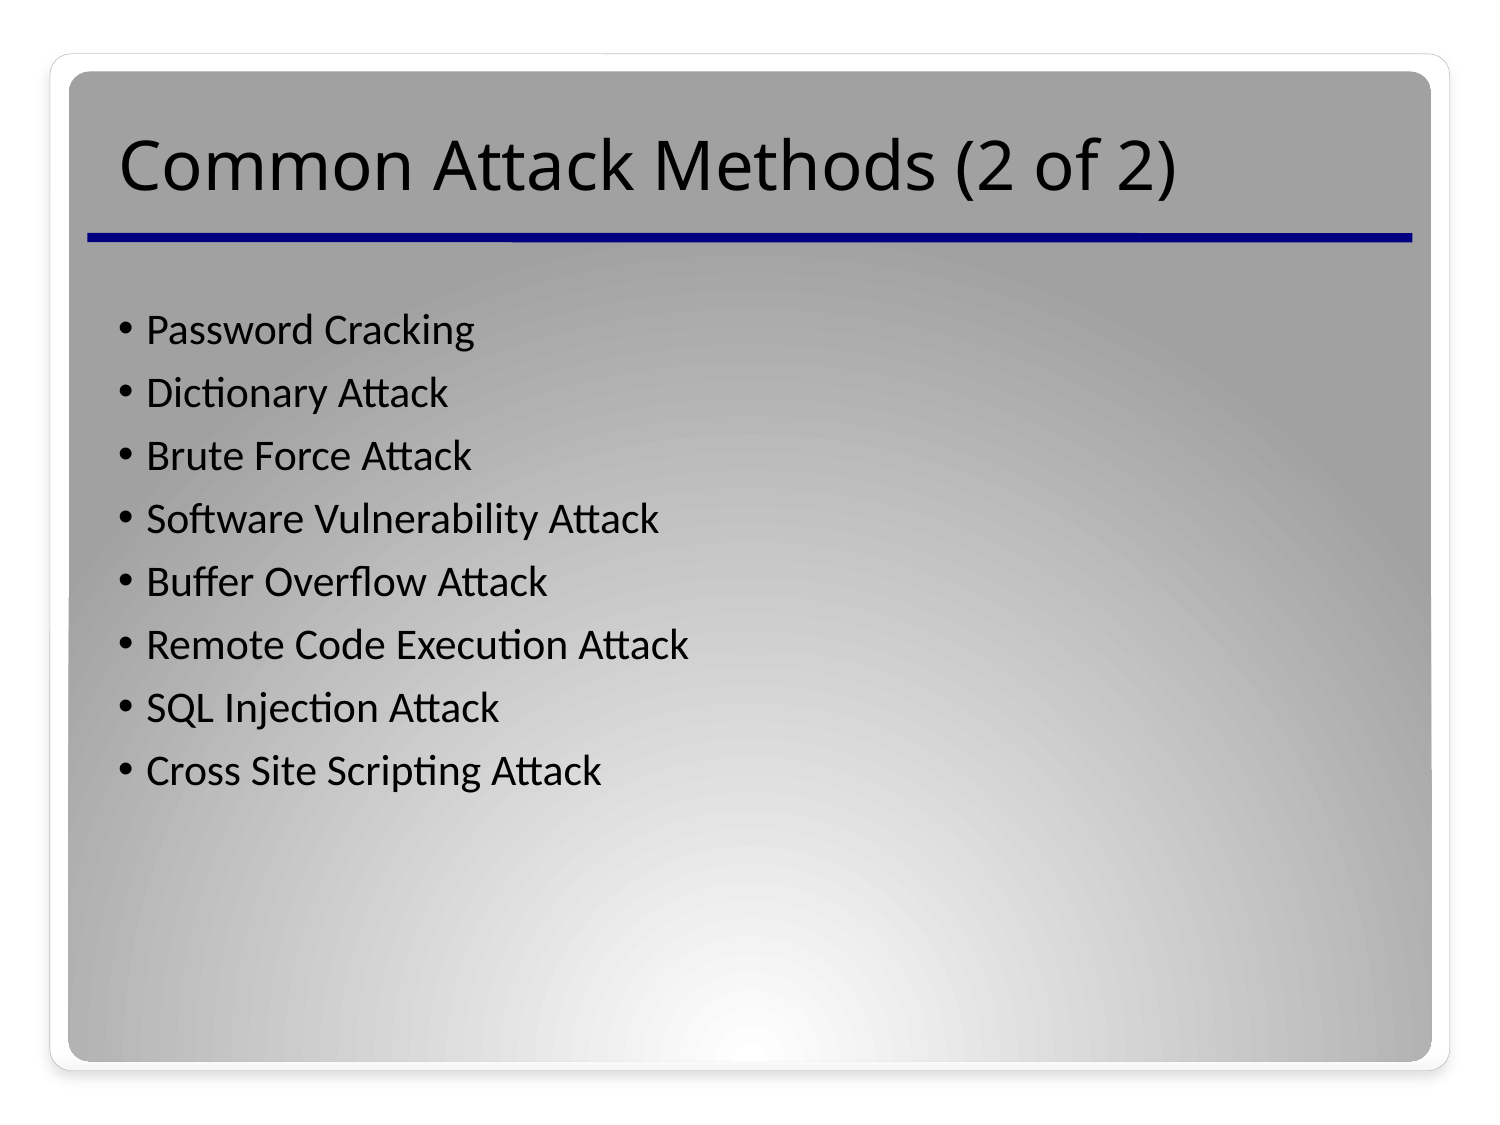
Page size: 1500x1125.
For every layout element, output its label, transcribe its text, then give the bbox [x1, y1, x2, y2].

list Password Cracking Dictionary Attack Brute Force Attack Software Vulnerability Attack Buffer Overflow Attack Remote Code Execution Attack SQL Injection Attack Cross Site Scripting Attack [103, 299, 1397, 1014]
title Common Attack Methods (2 of 2) [103, 59, 1397, 278]
